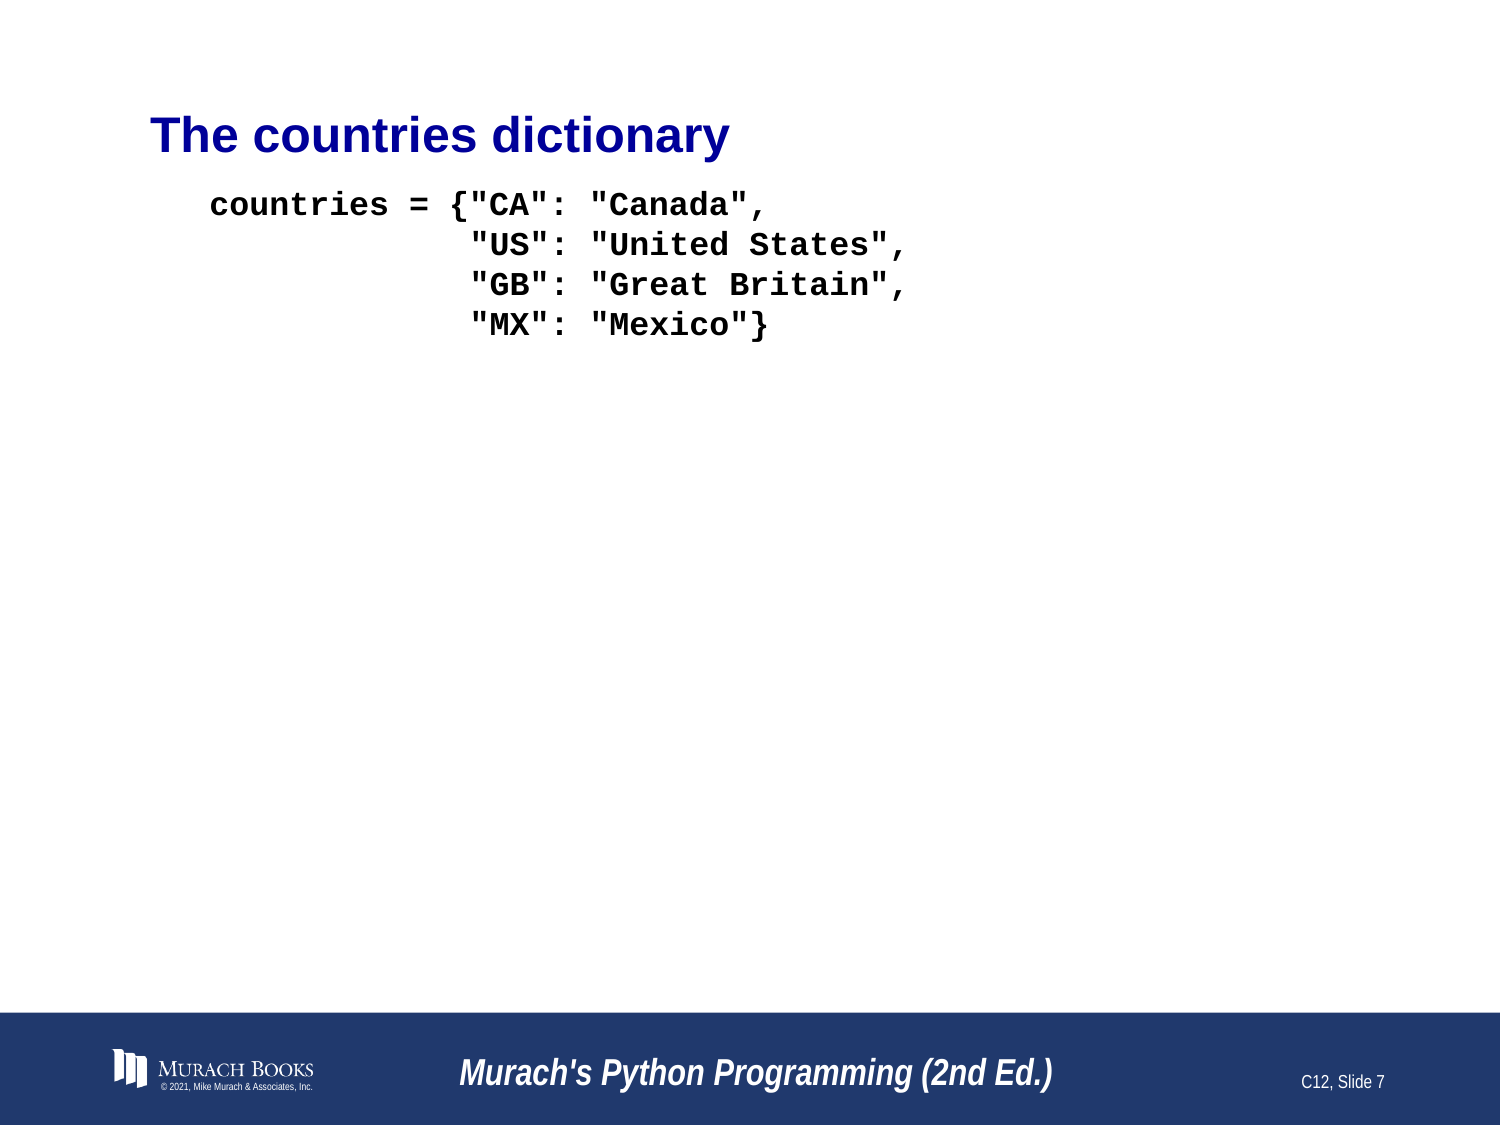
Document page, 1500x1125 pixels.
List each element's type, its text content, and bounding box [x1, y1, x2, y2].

slide_number Murach's Python Programming (2nd Ed.) [463, 1025, 1075, 1100]
title The countries dictionary [150, 102, 1350, 164]
list countries = {"CA": "Canada", "US": "United States", "GB": "Great Britain", "MX": "Mexico"} [137, 174, 1350, 975]
slide_number C12, Slide 7 [1087, 1025, 1400, 1100]
footer © 2021, Mike Murach & Associates, Inc. [12, 1025, 463, 1100]
